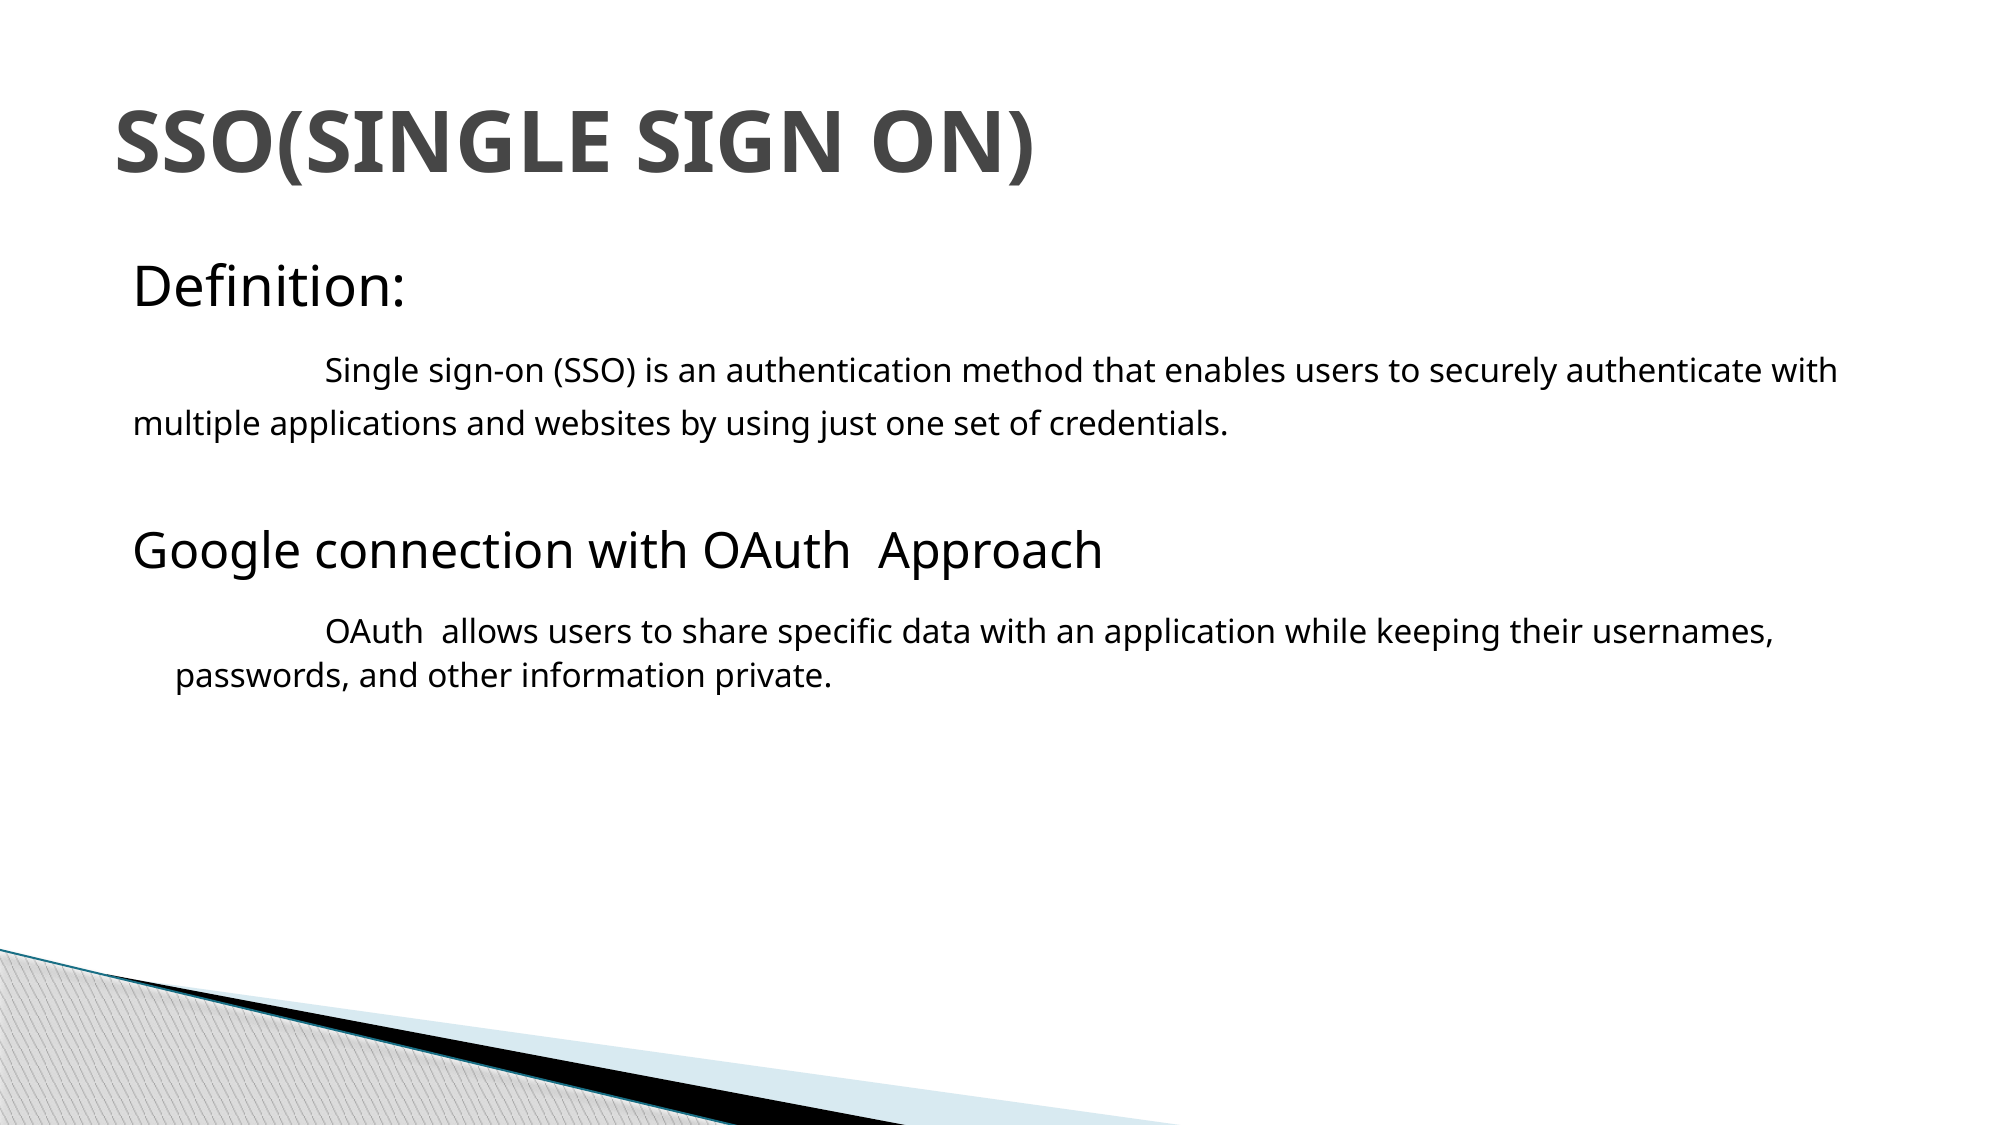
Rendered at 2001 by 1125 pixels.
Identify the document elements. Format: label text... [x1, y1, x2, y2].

list Definition: Single sign-on (SSO) is an authentication method that enables users to securely authenticate with multiple applications and websites by using just one set of credentials. Google connection with OAuth Approach OAuth allows users to share specific data with an application while keeping their usernames, passwords, and other information private. [99, 243, 1900, 986]
title SSO(SINGLE SIGN ON) [99, 45, 1900, 233]
